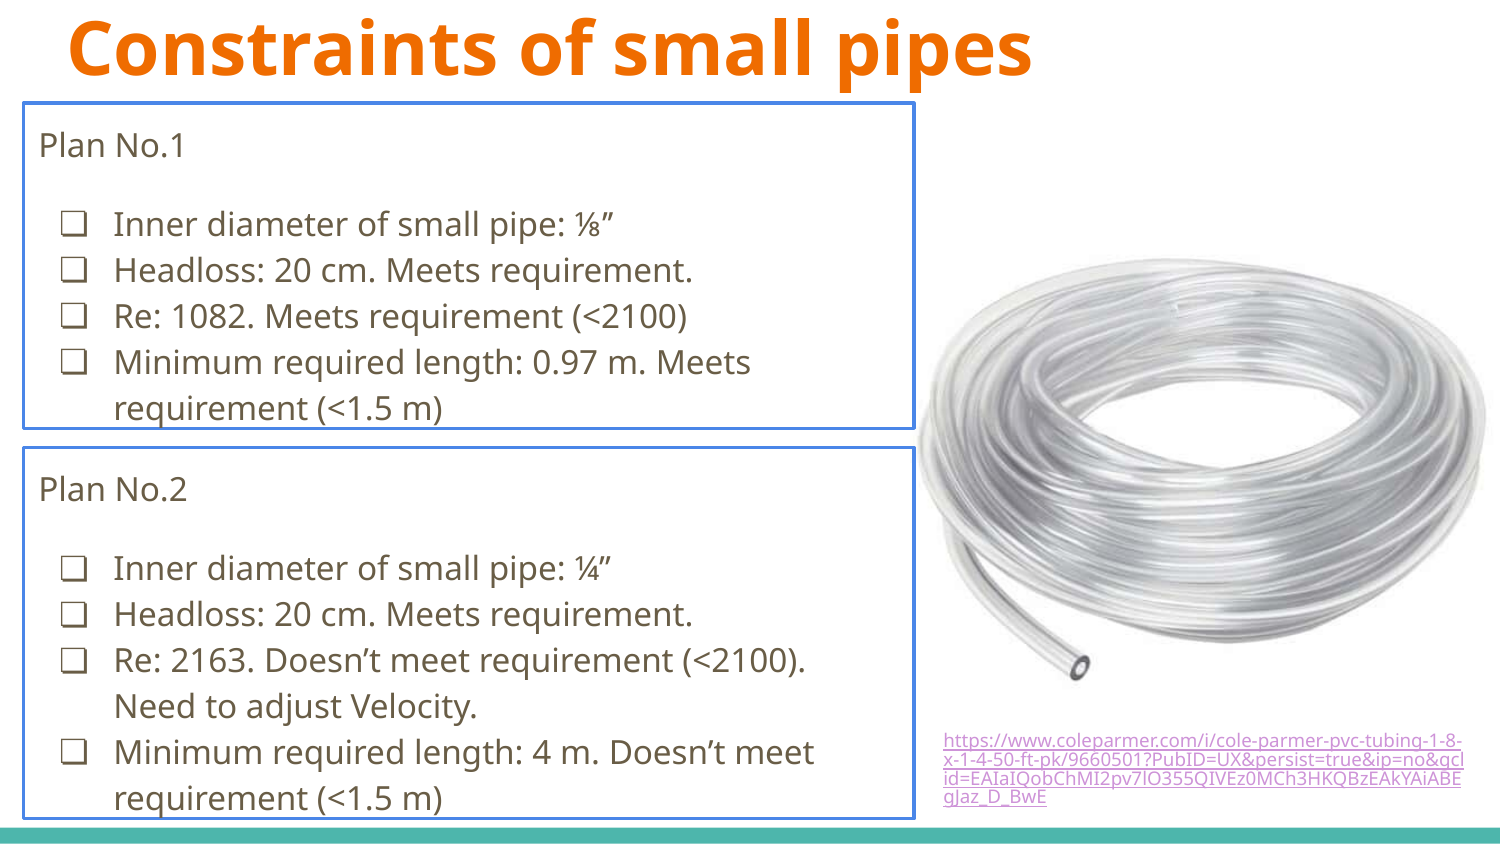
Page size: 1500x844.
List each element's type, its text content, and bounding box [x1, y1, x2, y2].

text_box https://www.coleparmer.com/i/cole-parmer-pvc-tubing-1-8-x-1-4-50-ft-pk/9660501?PubID=UX&persist=true&ip=no&gclid=EAIaIQobChMI2pv7lO355QIVEz0MCh3HKQBzEAkYAiABEgJaz_D_BwE [928, 715, 1482, 766]
title Constraints of small pipes [51, 0, 1449, 102]
picture [909, 241, 1500, 706]
list Plan No.1 Inner diameter of small pipe: ⅛’’ Headloss: 20 cm. Meets requirement. Re: 1082. Meets requirement (<2100) Minimum required length: 0.97 m. Meets requirement (<1.5 m) [23, 102, 914, 429]
list Plan No.2 Inner diameter of small pipe: ¼’’ Headloss: 20 cm. Meets requirement. Re: 2163. Doesn’t meet requirement (<2100). Need to adjust Velocity. Minimum required length: 4 m. Doesn’t meet requirement (<1.5 m) [23, 447, 914, 819]
